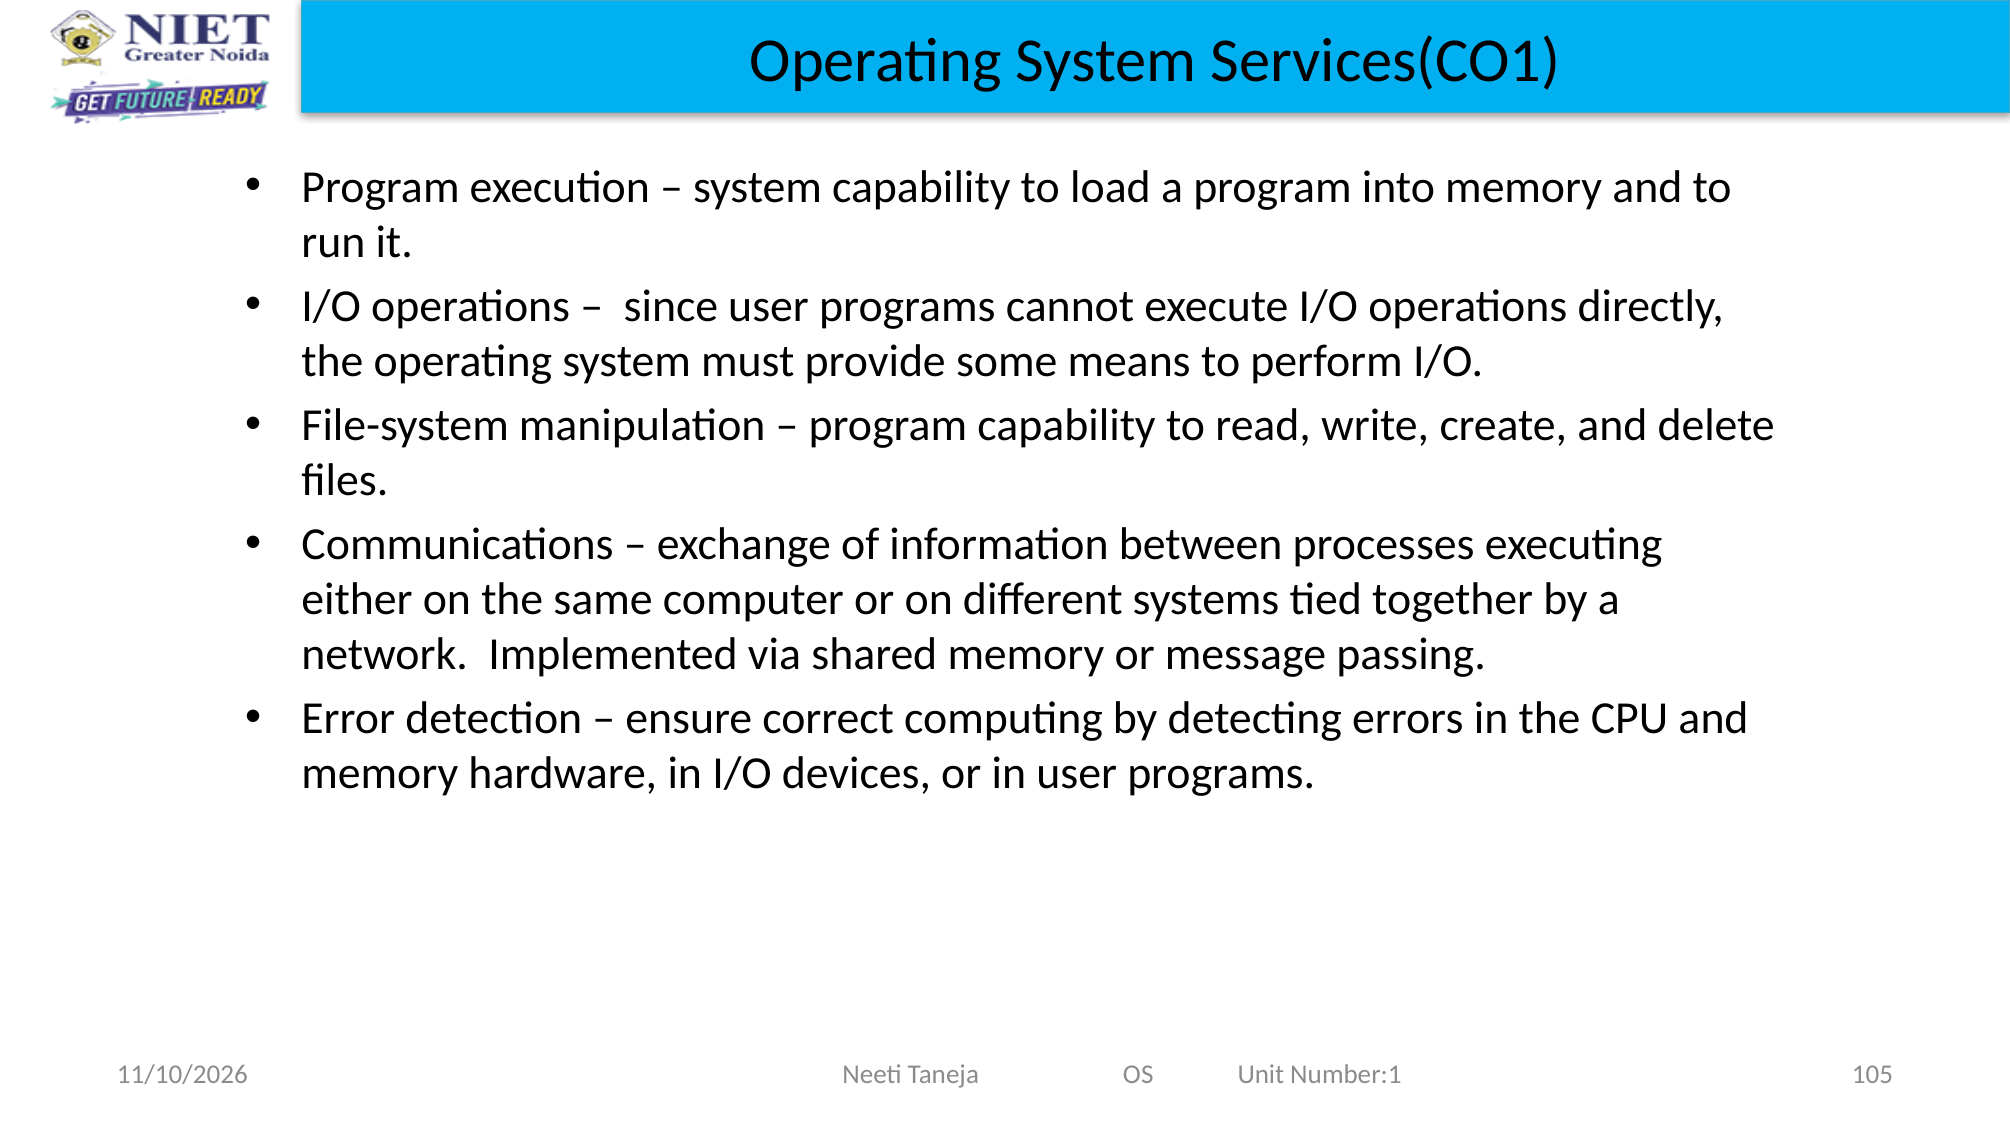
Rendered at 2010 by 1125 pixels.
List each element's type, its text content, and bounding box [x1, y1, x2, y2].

text_box Operating System Services(CO1) [320, 0, 2010, 113]
slide_number 105 [1440, 1042, 1910, 1103]
picture [0, 0, 319, 135]
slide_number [100, 1042, 552, 1103]
footer Neeti Taneja OS Unit Number:1 [552, 1042, 1440, 1103]
text_box Program execution – system capability to load a program into memory and to run it. I/O operations – since user programs cannot execute I/O operations directly, the operating system must provide some means to perform I/O. File-system manipulation – program capability to read, write, create, and delete files. Communications – exchange of information between processes executing either on the same computer or on different systems tied together by a network. Implemented via shared memory or message passing. Error detection – ensure correct computing by detecting errors in the CPU and memory hardware, in I/O devices, or in user programs. [230, 148, 1797, 976]
